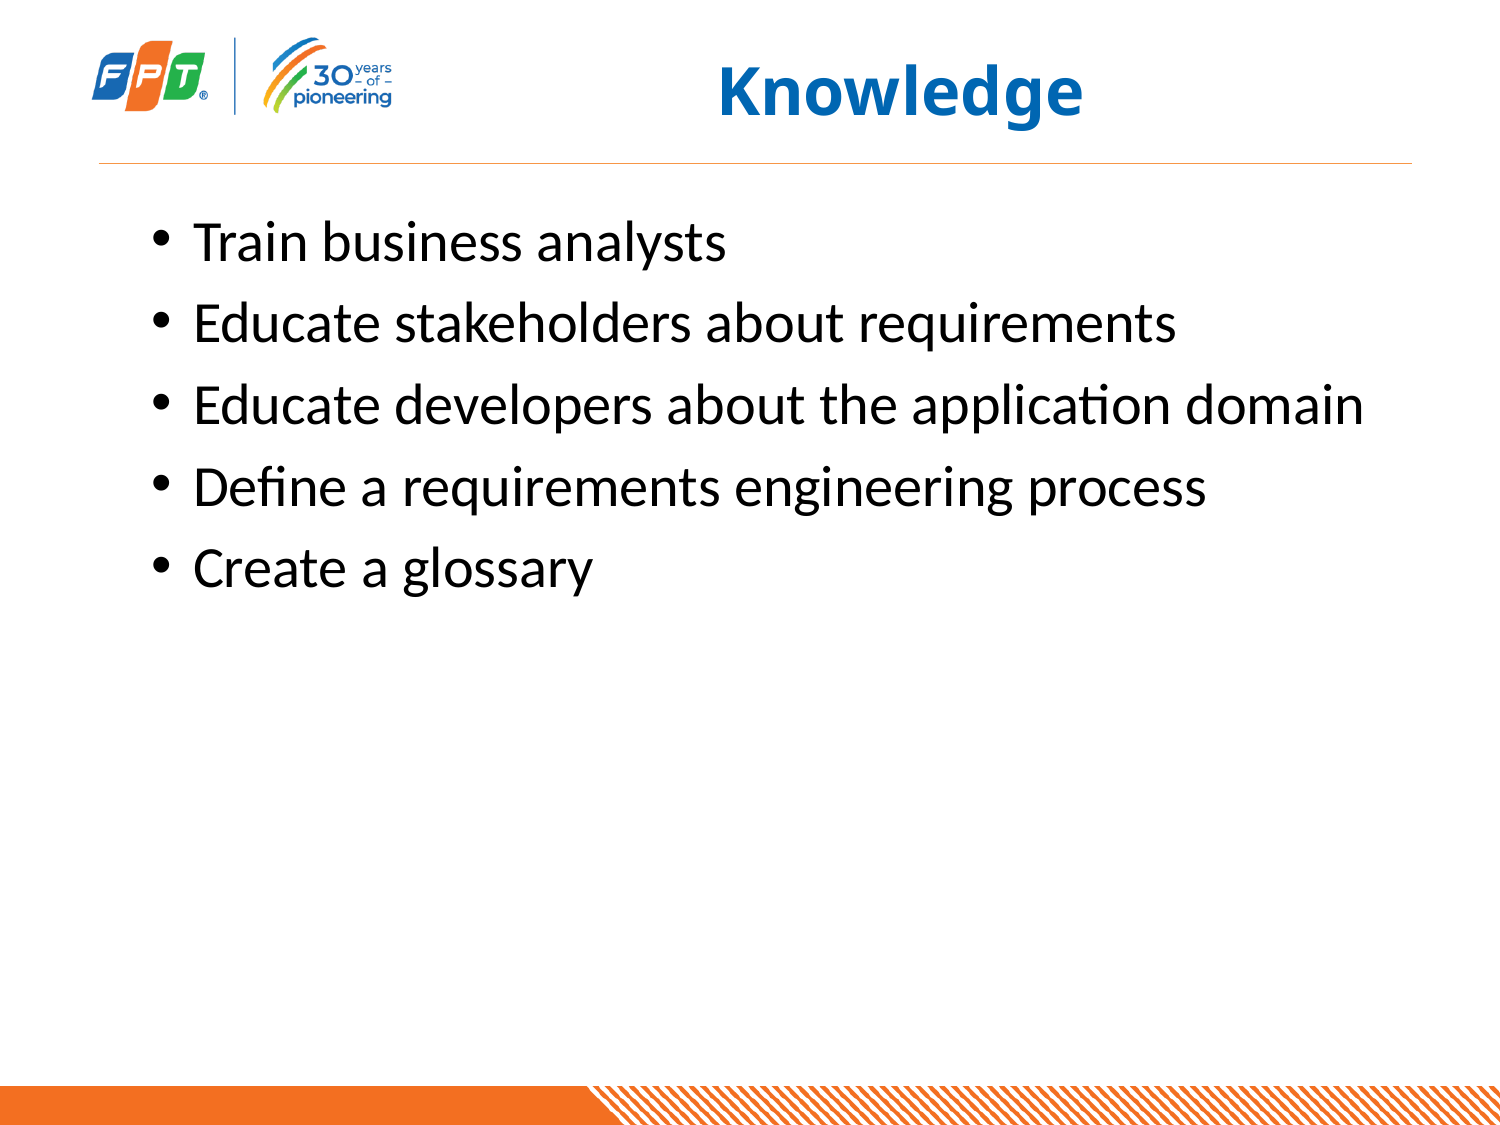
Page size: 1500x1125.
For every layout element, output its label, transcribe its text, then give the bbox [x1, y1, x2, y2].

title Knowledge [333, 41, 1451, 214]
picture [0, 1086, 1500, 1125]
picture [56, 6, 427, 146]
list Train business analysts Educate stakeholders about requirements Educate developers about the application domain Define a requirements engineering process Create a glossary [136, 195, 1412, 968]
